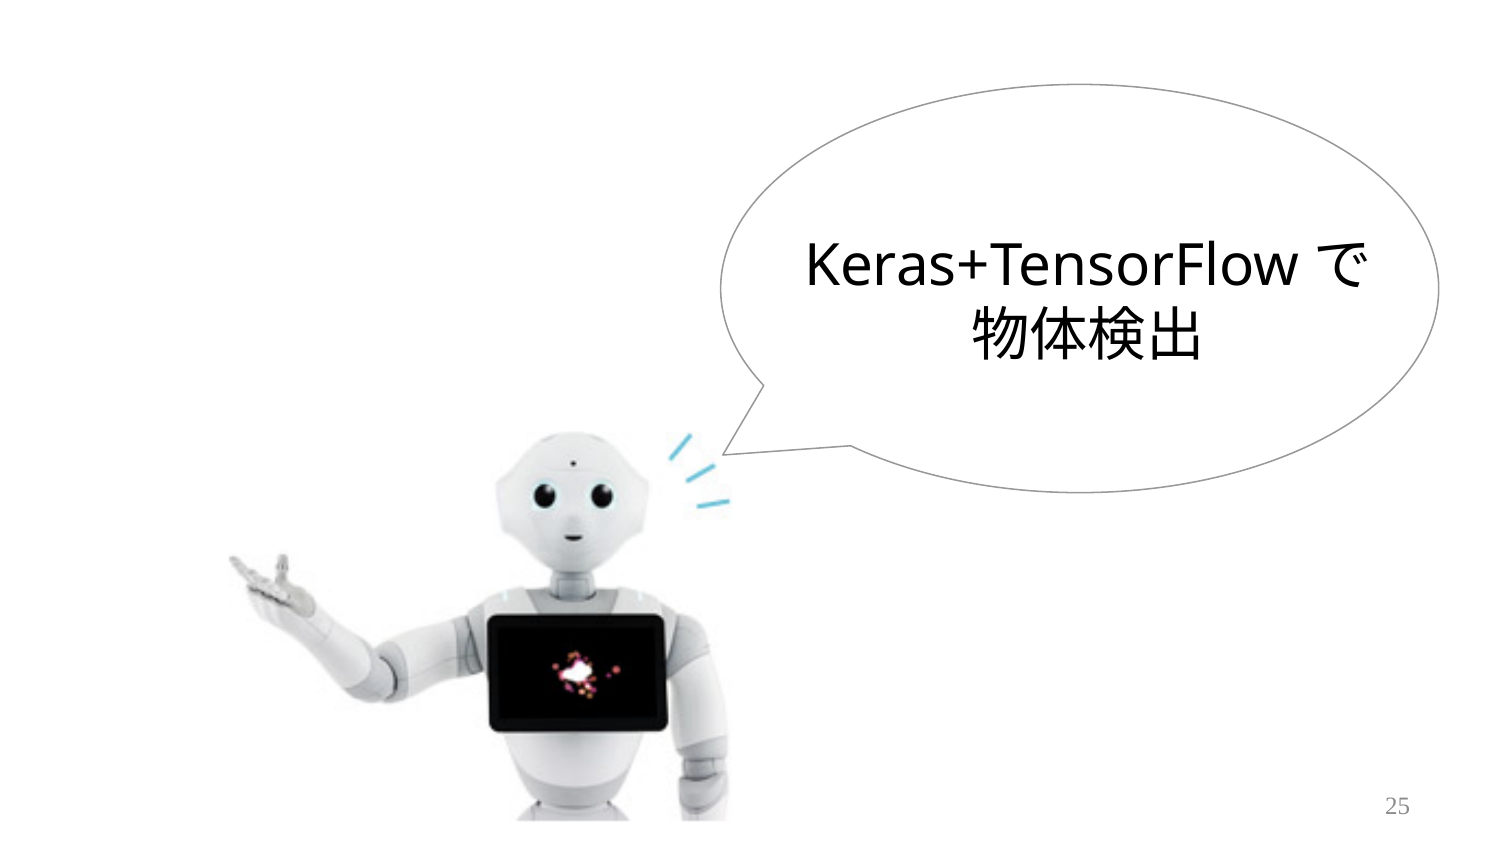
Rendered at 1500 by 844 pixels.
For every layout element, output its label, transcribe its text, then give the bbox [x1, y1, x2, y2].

picture [221, 404, 824, 839]
slide_number 25 [1074, 782, 1425, 827]
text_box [720, 84, 1439, 493]
